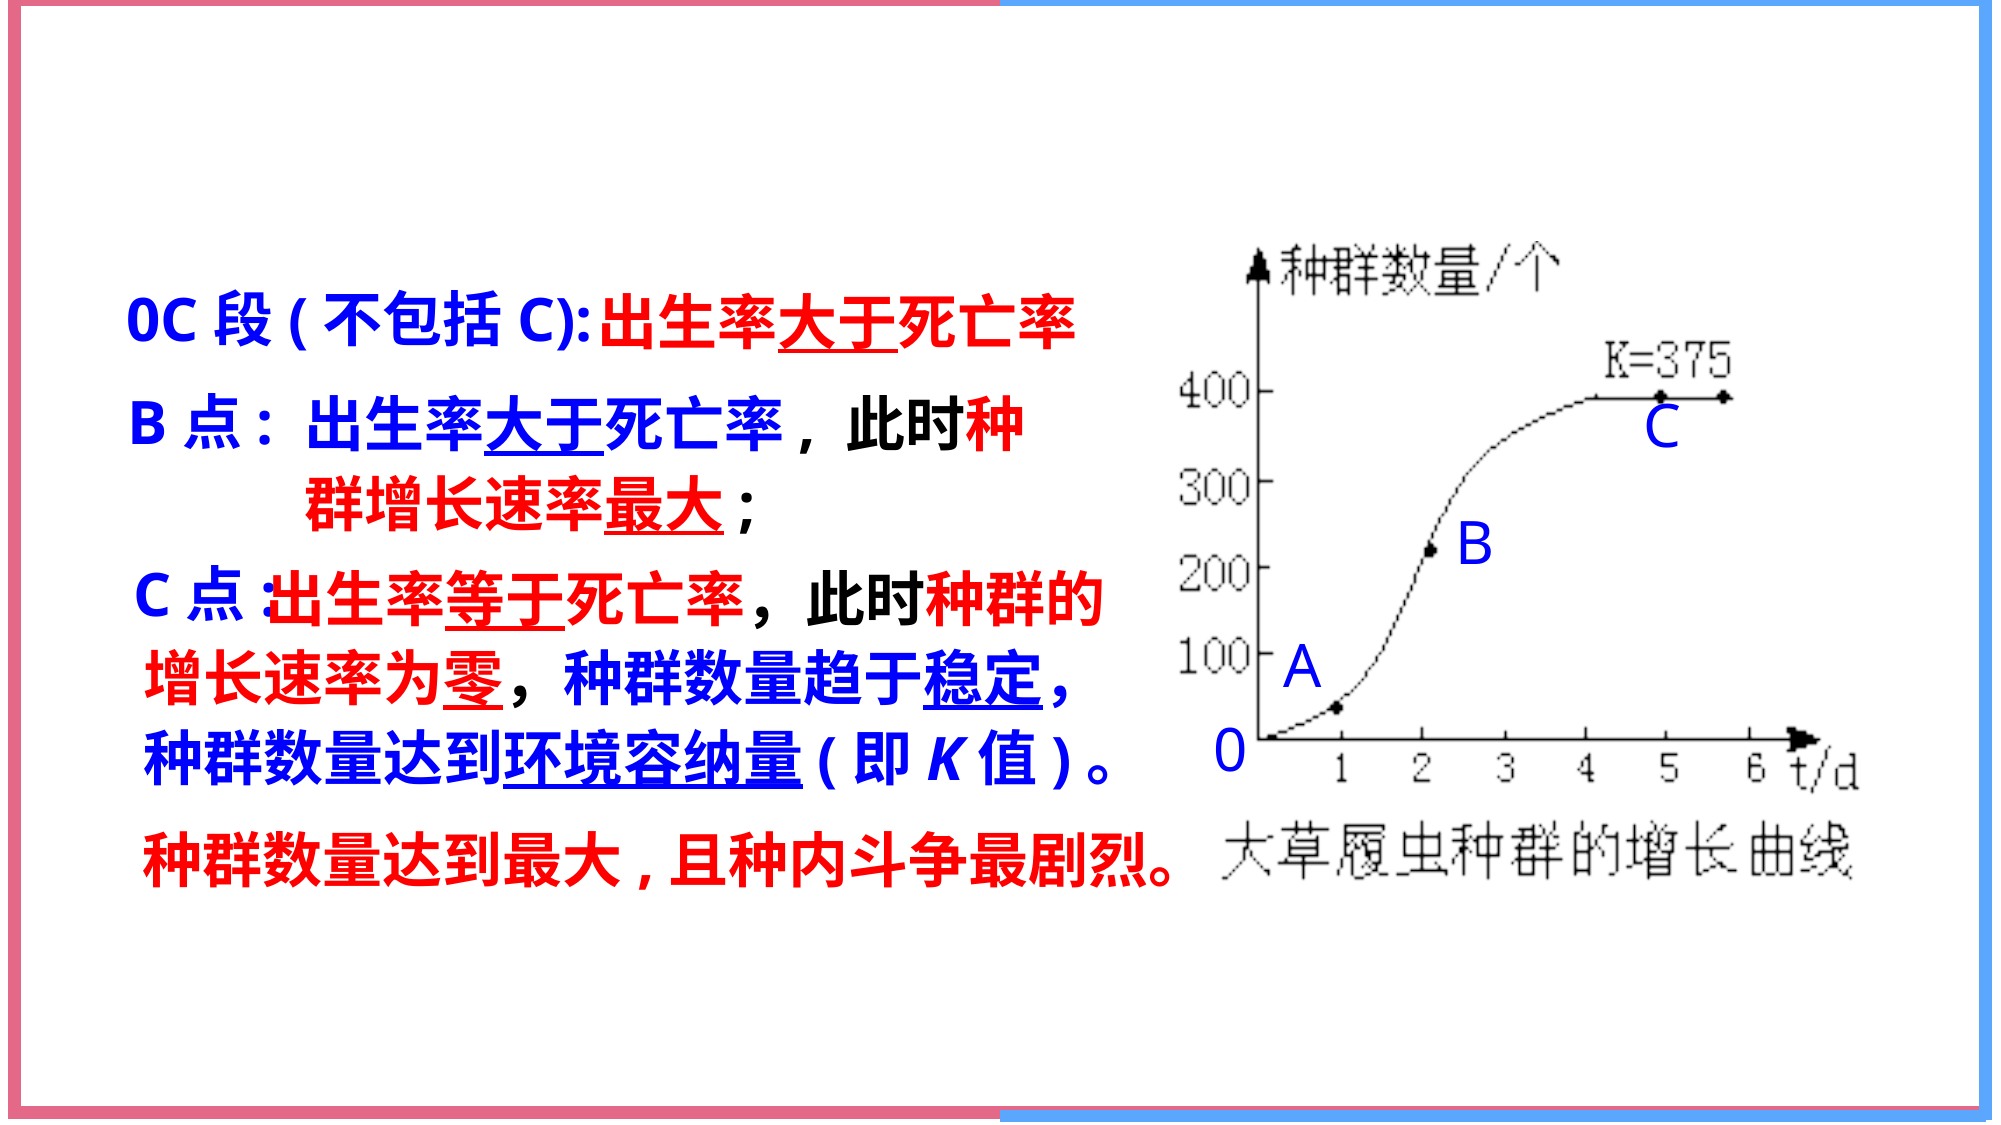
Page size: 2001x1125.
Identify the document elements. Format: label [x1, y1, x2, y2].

text_box [14, 0, 1986, 1120]
